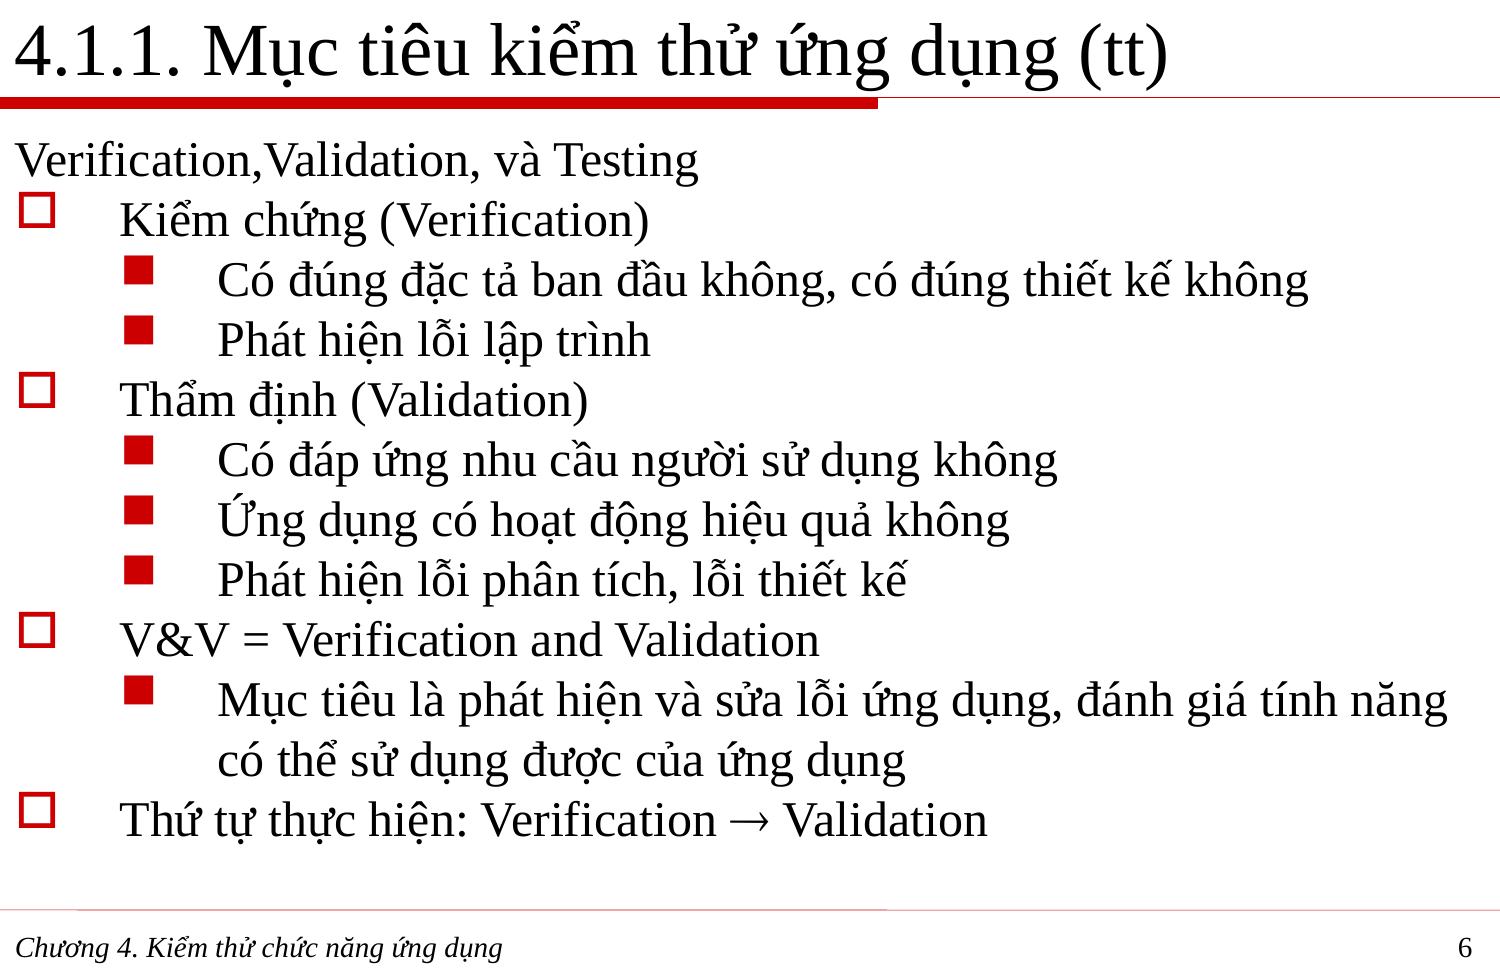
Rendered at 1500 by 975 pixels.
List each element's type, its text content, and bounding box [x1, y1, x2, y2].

text_box 6 [1337, 920, 1488, 967]
text_box 4.1.1. Mục tiêu kiểm thử ứng dụng (tt) [0, 10, 1500, 98]
text_box Verification,Validation, và Testing Kiểm chứng (Verification) Có đúng đặc tả ban đầu không, có đúng thiết kế không Phát hiện lỗi lập trình Thẩm định (Validation) Có đáp ứng nhu cầu người sử dụng không Ứng dụng có hoạt động hiệu quả không Phát hiện lỗi phân tích, lỗi thiết kế V&V = Verification and Validation Mục tiêu là phát hiện và sửa lỗi ứng dụng, đánh giá tính năng có thể sử dụng được của ứng dụng Thứ tự thực hiện: Verification  Validation [0, 119, 1500, 900]
text_box Chương 4. Kiểm thử chức năng ứng dụng [0, 920, 1225, 965]
